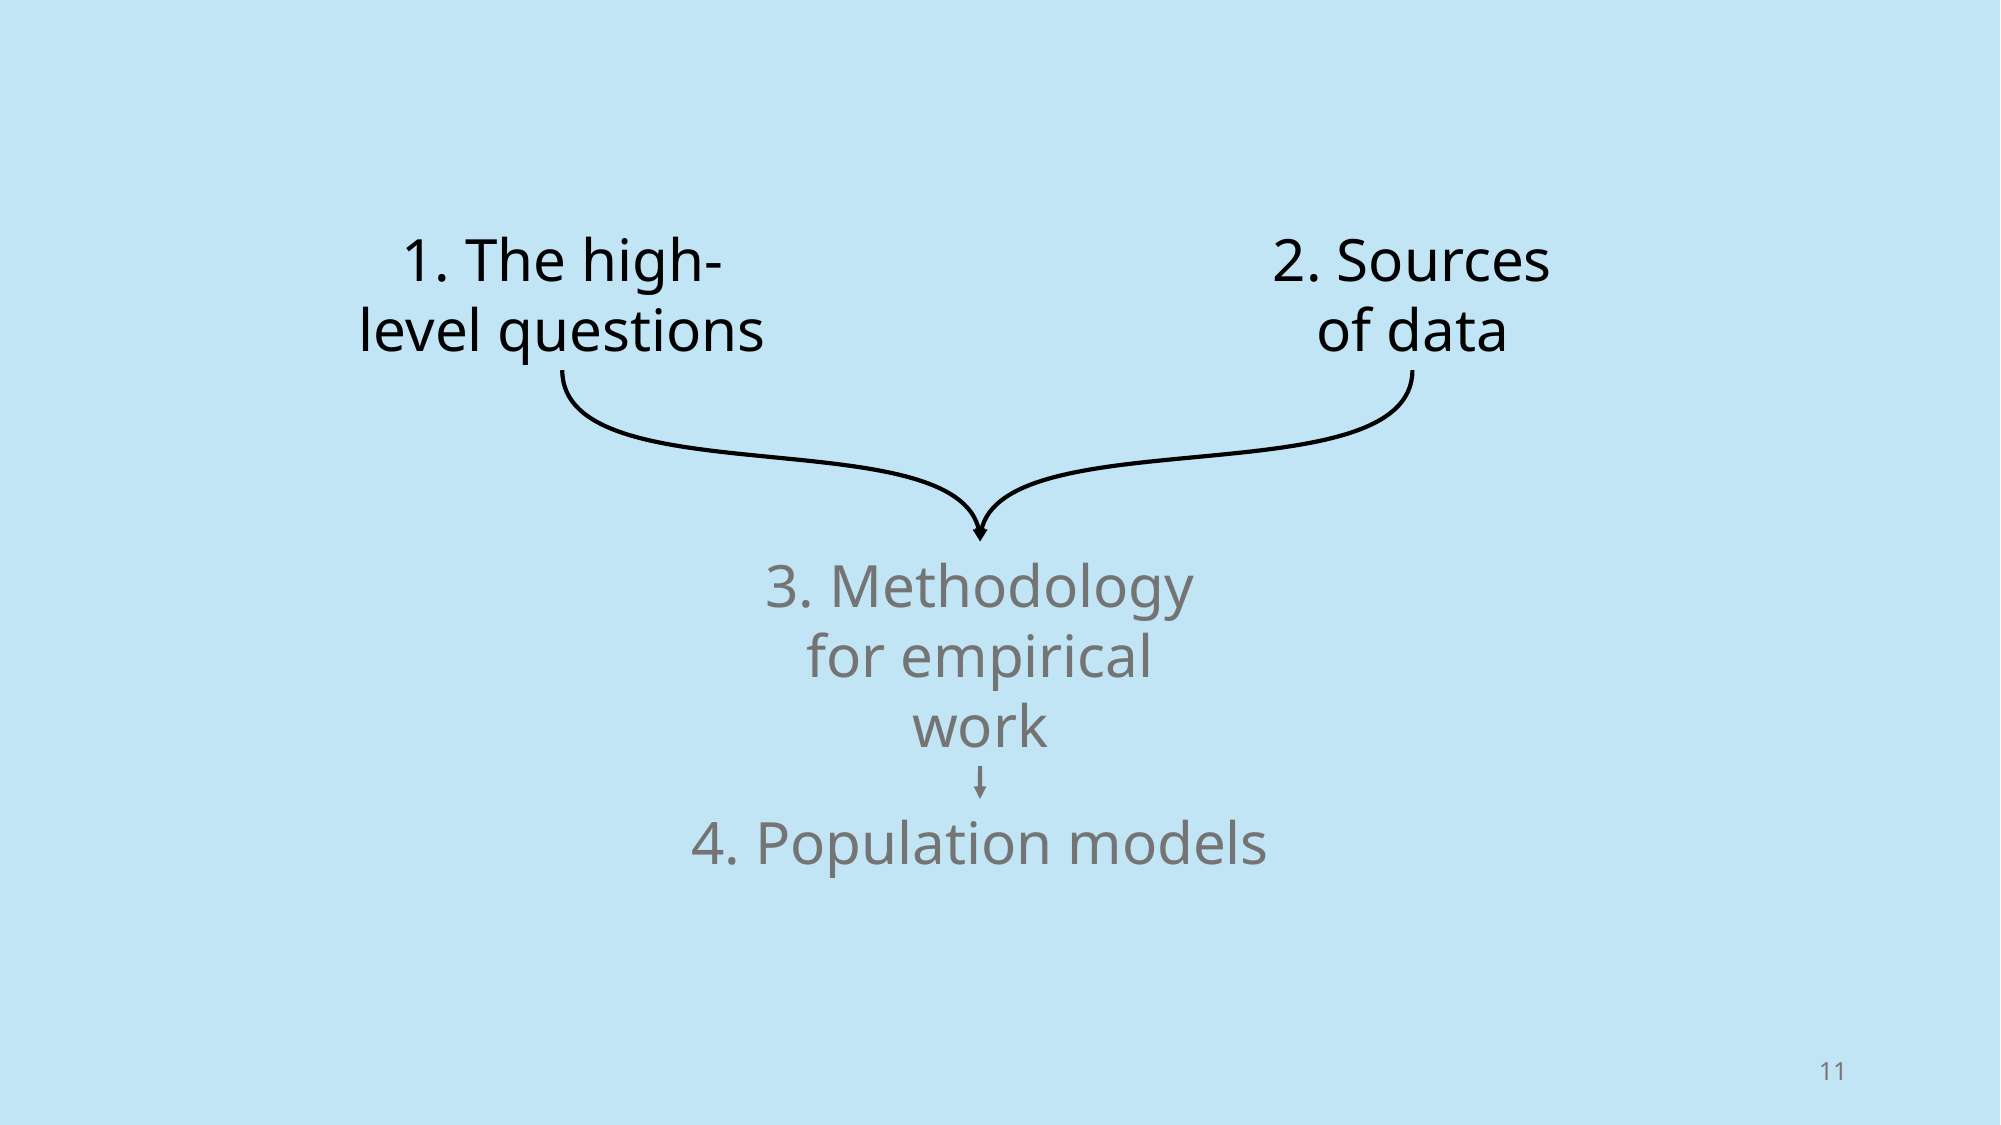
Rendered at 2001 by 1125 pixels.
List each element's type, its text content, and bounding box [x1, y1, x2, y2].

text_box 2. Sources of data [1228, 215, 1597, 371]
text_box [686, 247, 857, 667]
slide_number 11 [1412, 1042, 1863, 1103]
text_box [1111, 239, 1282, 674]
text_box 1. The high-level questions [341, 215, 784, 371]
text_box 4. Population models [676, 799, 1284, 884]
text_box 3. Methodology for empirical work [732, 541, 1228, 767]
